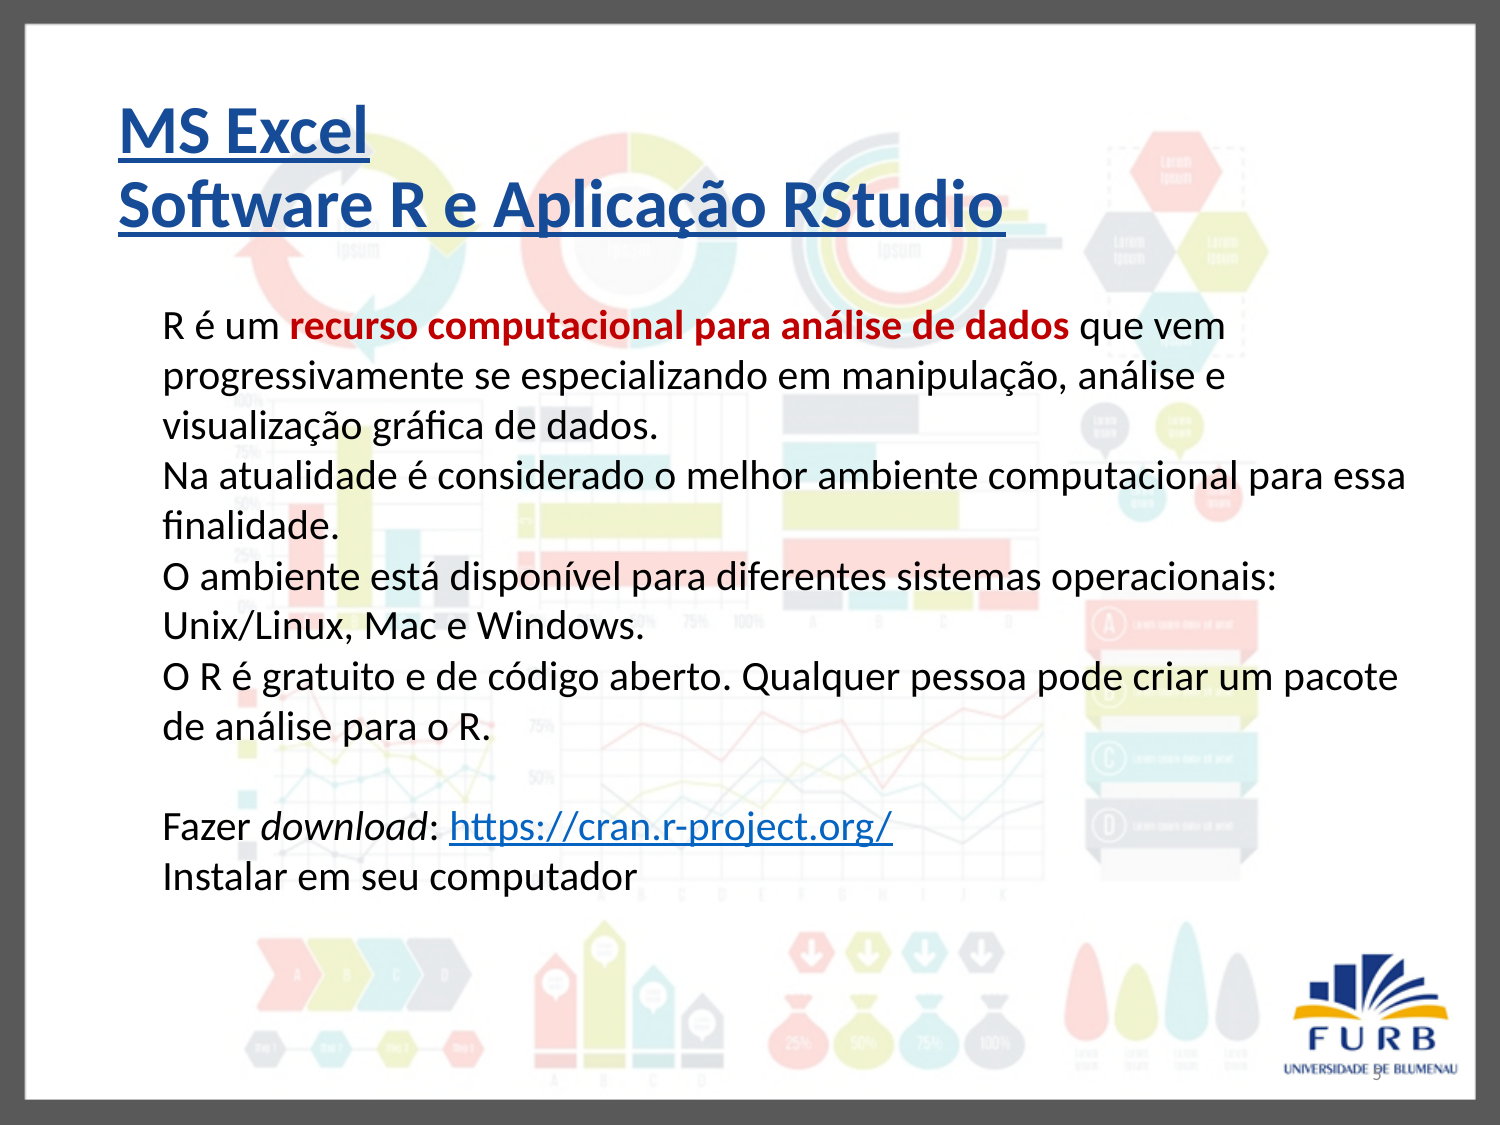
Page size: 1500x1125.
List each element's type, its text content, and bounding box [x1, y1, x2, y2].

title MS Excel Software R e Aplicação RStudio [103, 59, 1397, 278]
picture [0, 0, 1500, 1125]
text_box R é um recurso computacional para análise de dados que vem progressivamente se especializando em manipulação, análise e visualização gráfica de dados. Na atualidade é considerado o melhor ambiente computacional para essa finalidade. O ambiente está disponível para diferentes sistemas operacionais: Unix/Linux, Mac e Windows. O R é gratuito e de código aberto. Qualquer pessoa pode criar um pacote de análise para o R. Fazer download: https://cran.r-project.org/ Instalar em seu computador [147, 290, 1425, 906]
slide_number 5 [1059, 1042, 1397, 1103]
